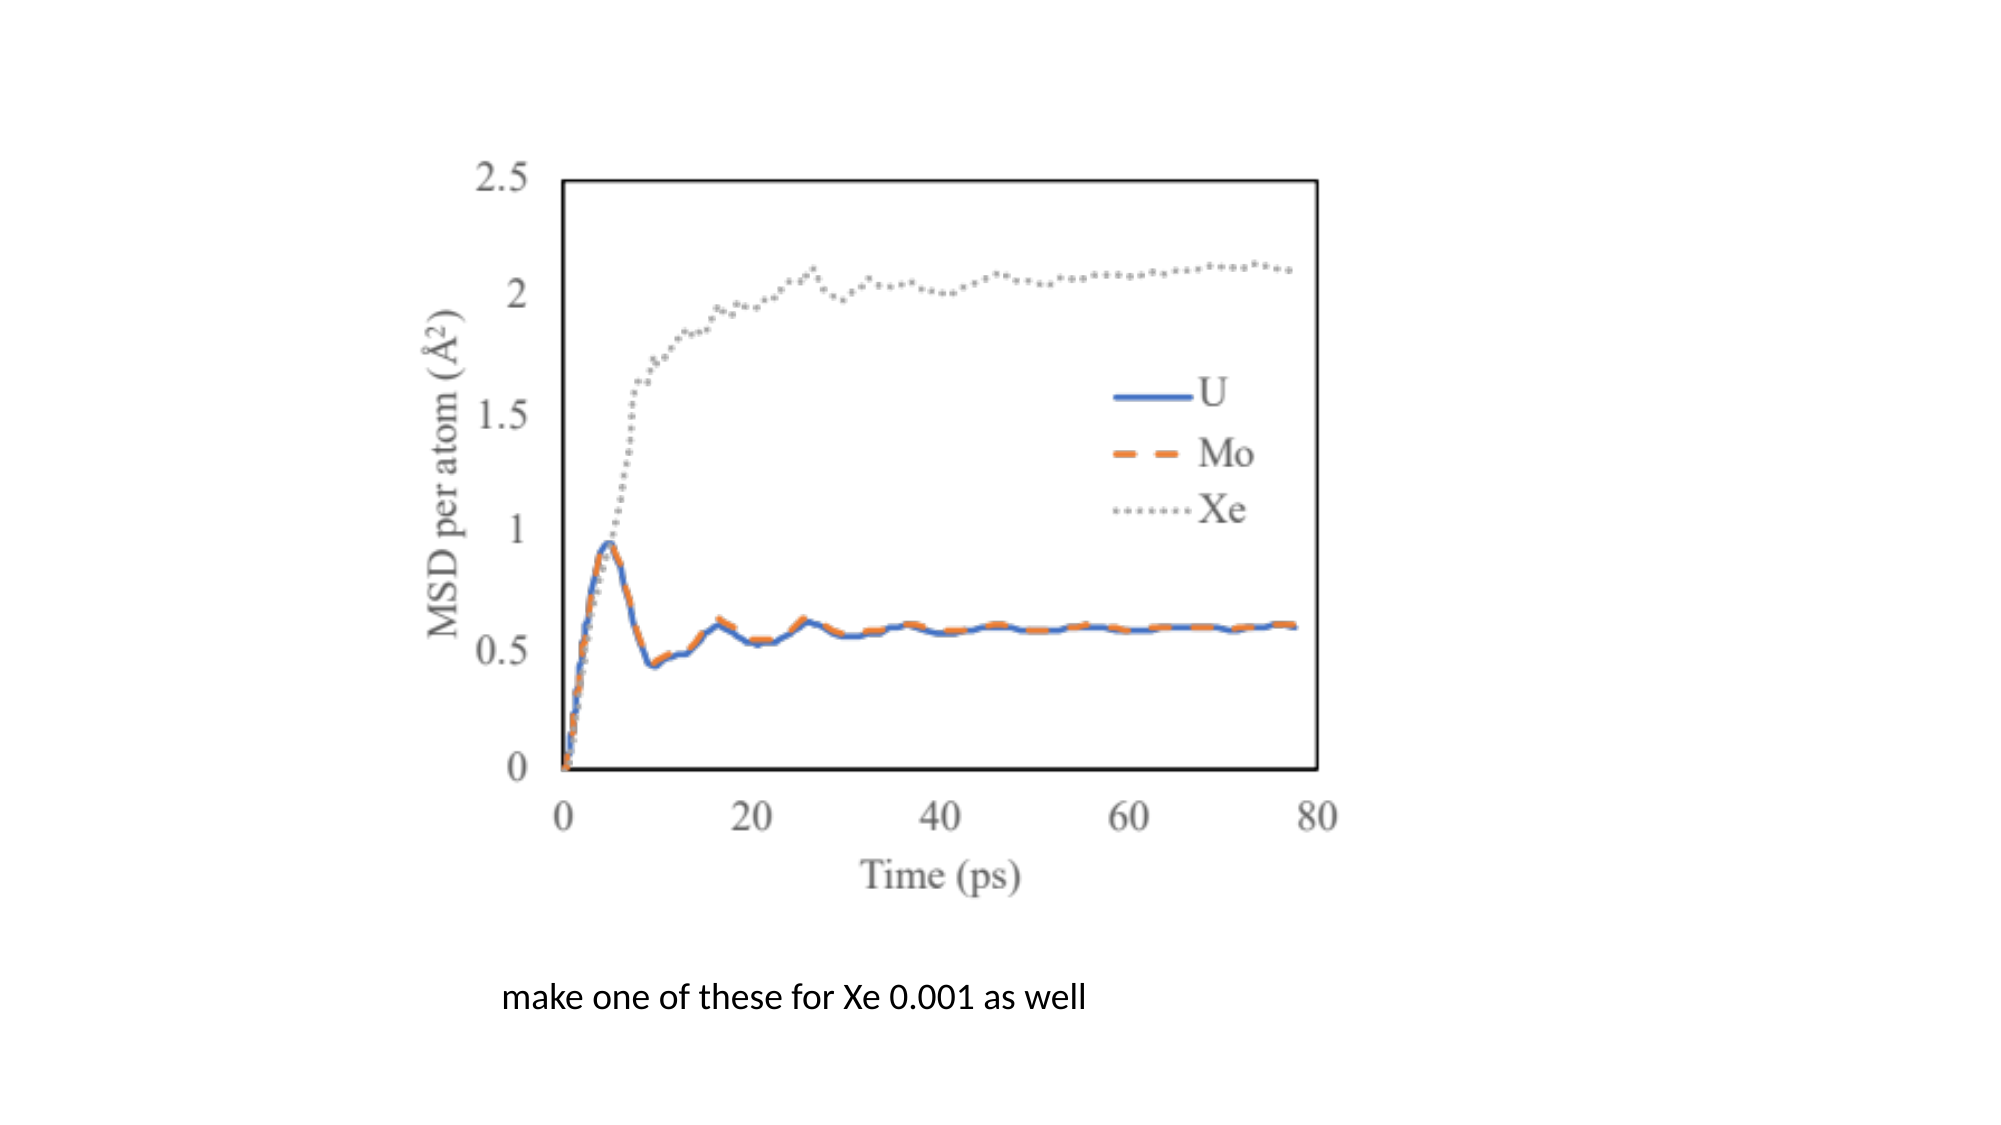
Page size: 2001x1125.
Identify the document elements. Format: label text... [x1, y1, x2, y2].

text_box make one of these for Xe 0.001 as well [486, 964, 1369, 1025]
picture [383, 144, 1369, 931]
